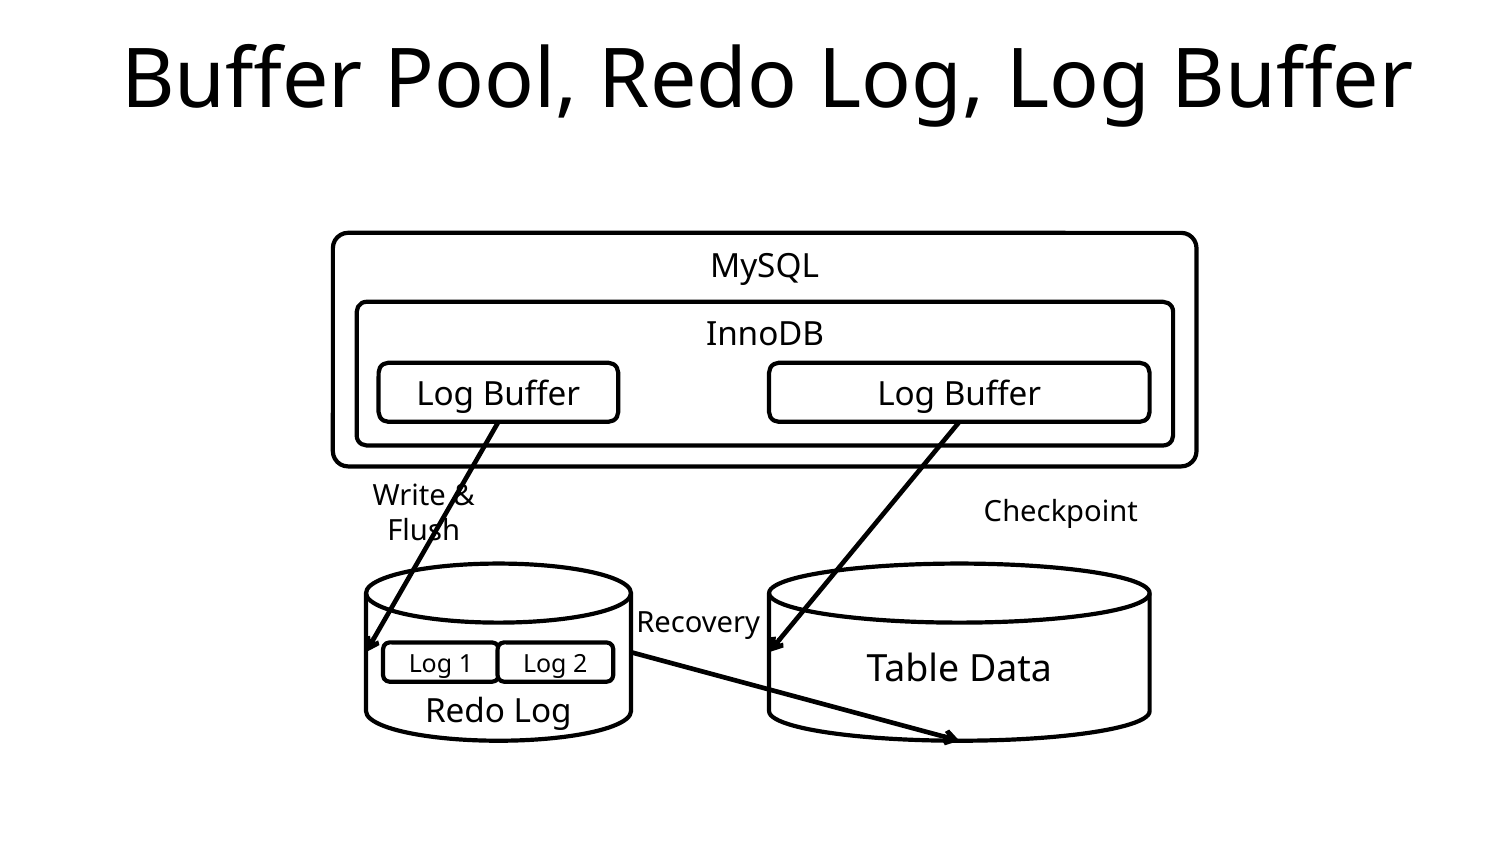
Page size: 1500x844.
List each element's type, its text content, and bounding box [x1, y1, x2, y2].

text_box Recovery [596, 596, 800, 646]
text_box Log 1 [380, 640, 498, 684]
text_box Log Buffer [766, 360, 1152, 424]
text_box Write & Flush [339, 469, 468, 554]
text_box InnoDB [354, 299, 1176, 448]
text_box Checkpoint [963, 484, 1163, 535]
text_box Log 2 [495, 640, 616, 684]
text_box Log Buffer [376, 360, 621, 424]
text_box Write & Flush [426, 469, 494, 554]
title Buffer Pool, Redo Log, Log Buffer [92, 4, 1443, 145]
text_box Write & Flush [502, 469, 509, 554]
text_box MySQL [330, 230, 1199, 469]
text_box [363, 561, 634, 733]
text_box Redo Log [396, 682, 600, 737]
text_box Table Data [766, 561, 1152, 743]
text_box [419, 737, 578, 743]
